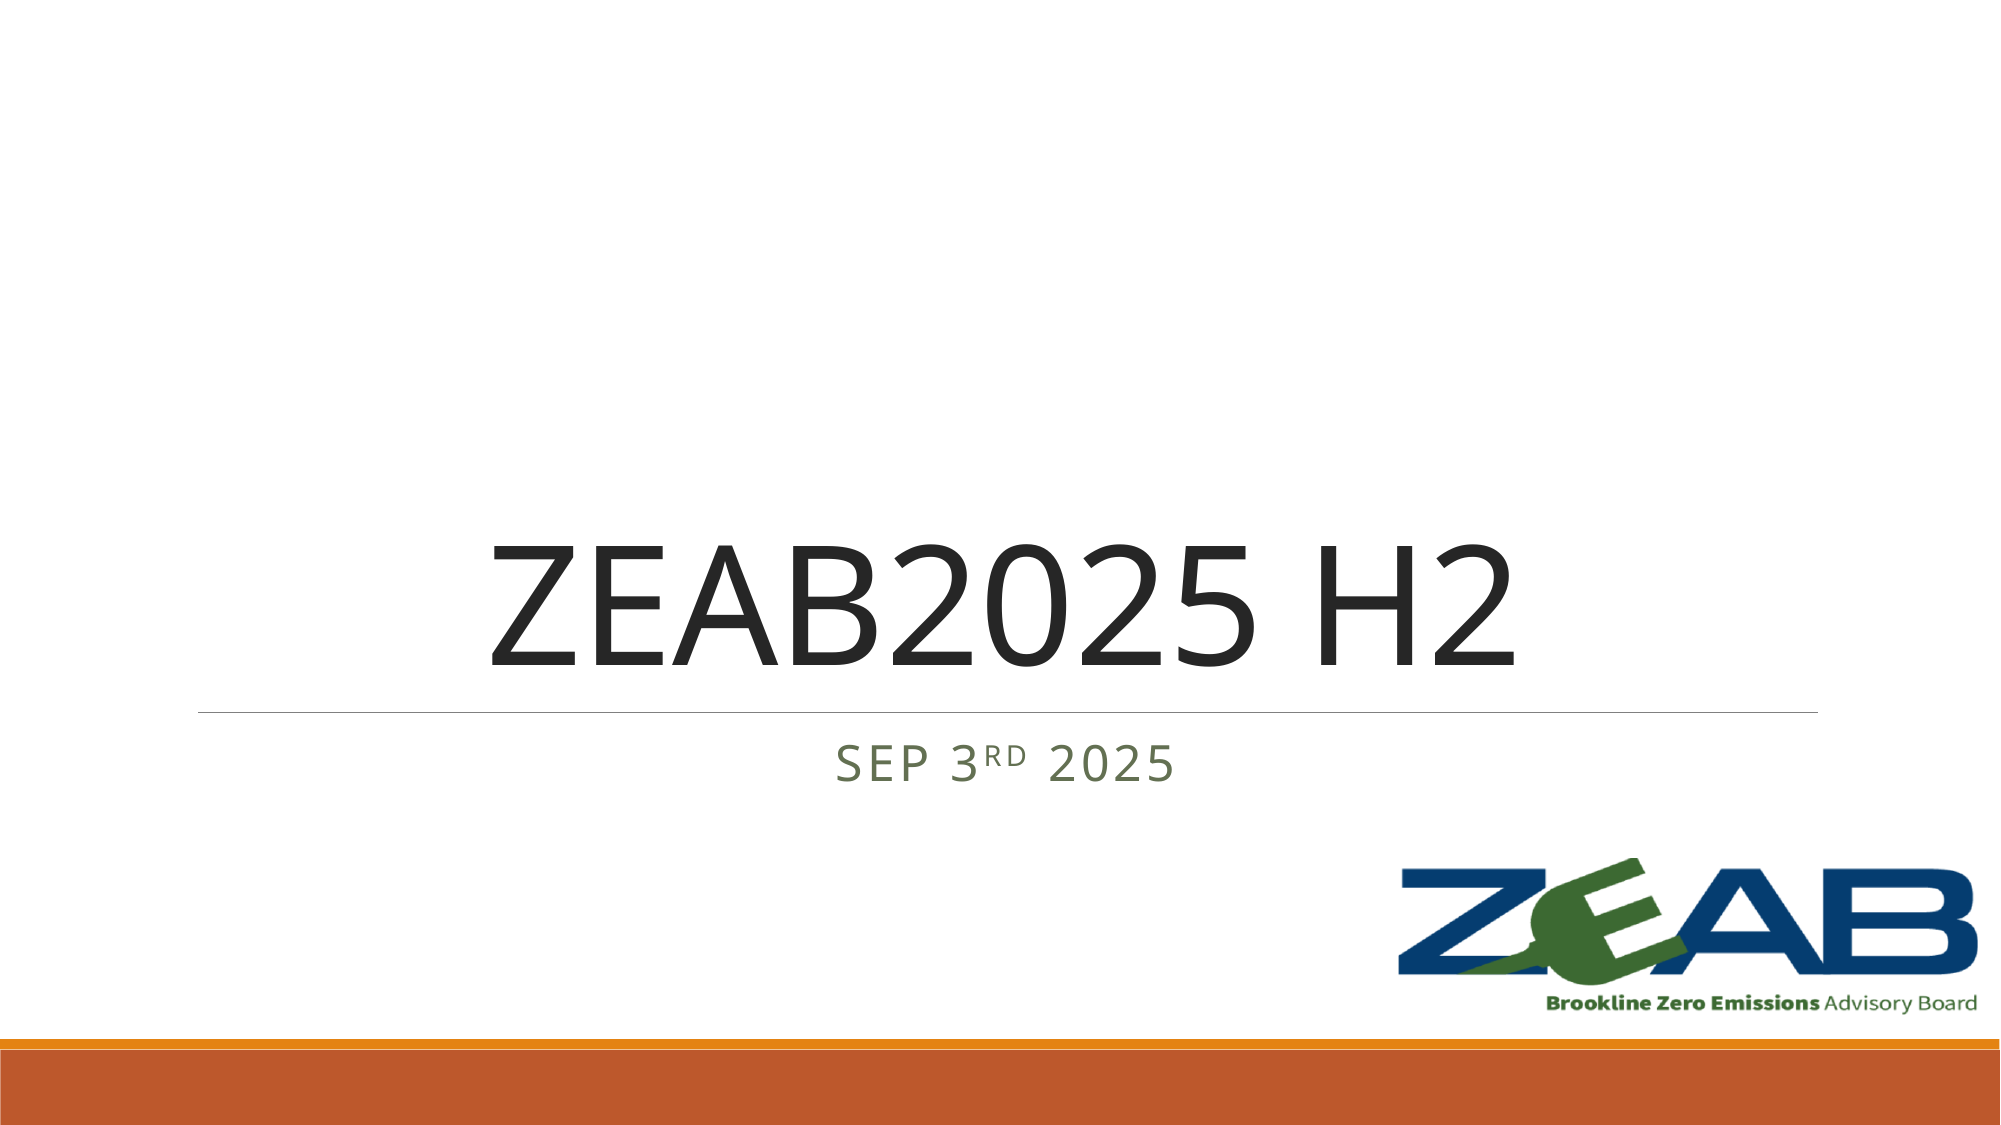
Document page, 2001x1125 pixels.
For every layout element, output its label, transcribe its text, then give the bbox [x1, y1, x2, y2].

title ZEAB2025 H2 [180, 124, 1830, 710]
subtitle SEP 3rd 2025 [180, 730, 1831, 919]
picture [1389, 858, 1989, 1022]
